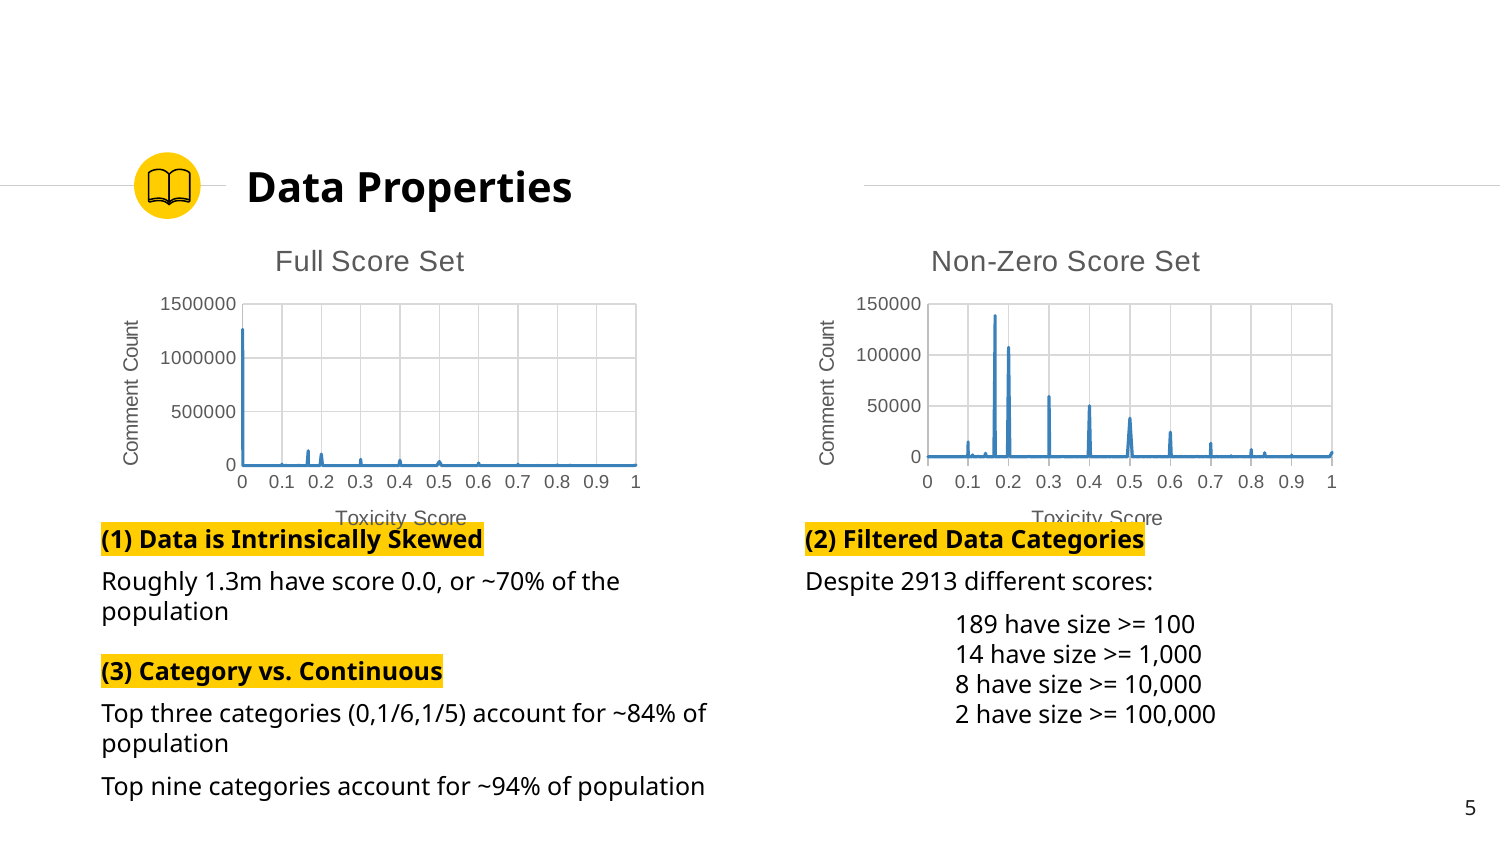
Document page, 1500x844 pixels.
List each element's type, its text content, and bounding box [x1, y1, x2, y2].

list (2) Filtered Data Categories Despite 2913 different scores: 189 have size >= 100 14 have size >= 1,000 8 have size >= 10,000 2 have size >= 100,000 [790, 508, 1459, 821]
list (3) Category vs. Continuous Top three categories (0,1/6,1/5) account for ~84% of population Top nine categories account for ~94% of population [86, 640, 852, 780]
chart [86, 220, 654, 562]
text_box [148, 169, 191, 205]
slide_number 5 [1401, 779, 1492, 844]
chart [782, 220, 1350, 562]
title Data Properties [230, 149, 868, 222]
list (1) Data is Intrinsically Skewed Roughly 1.3m have score 0.0, or ~70% of the population [86, 508, 730, 640]
